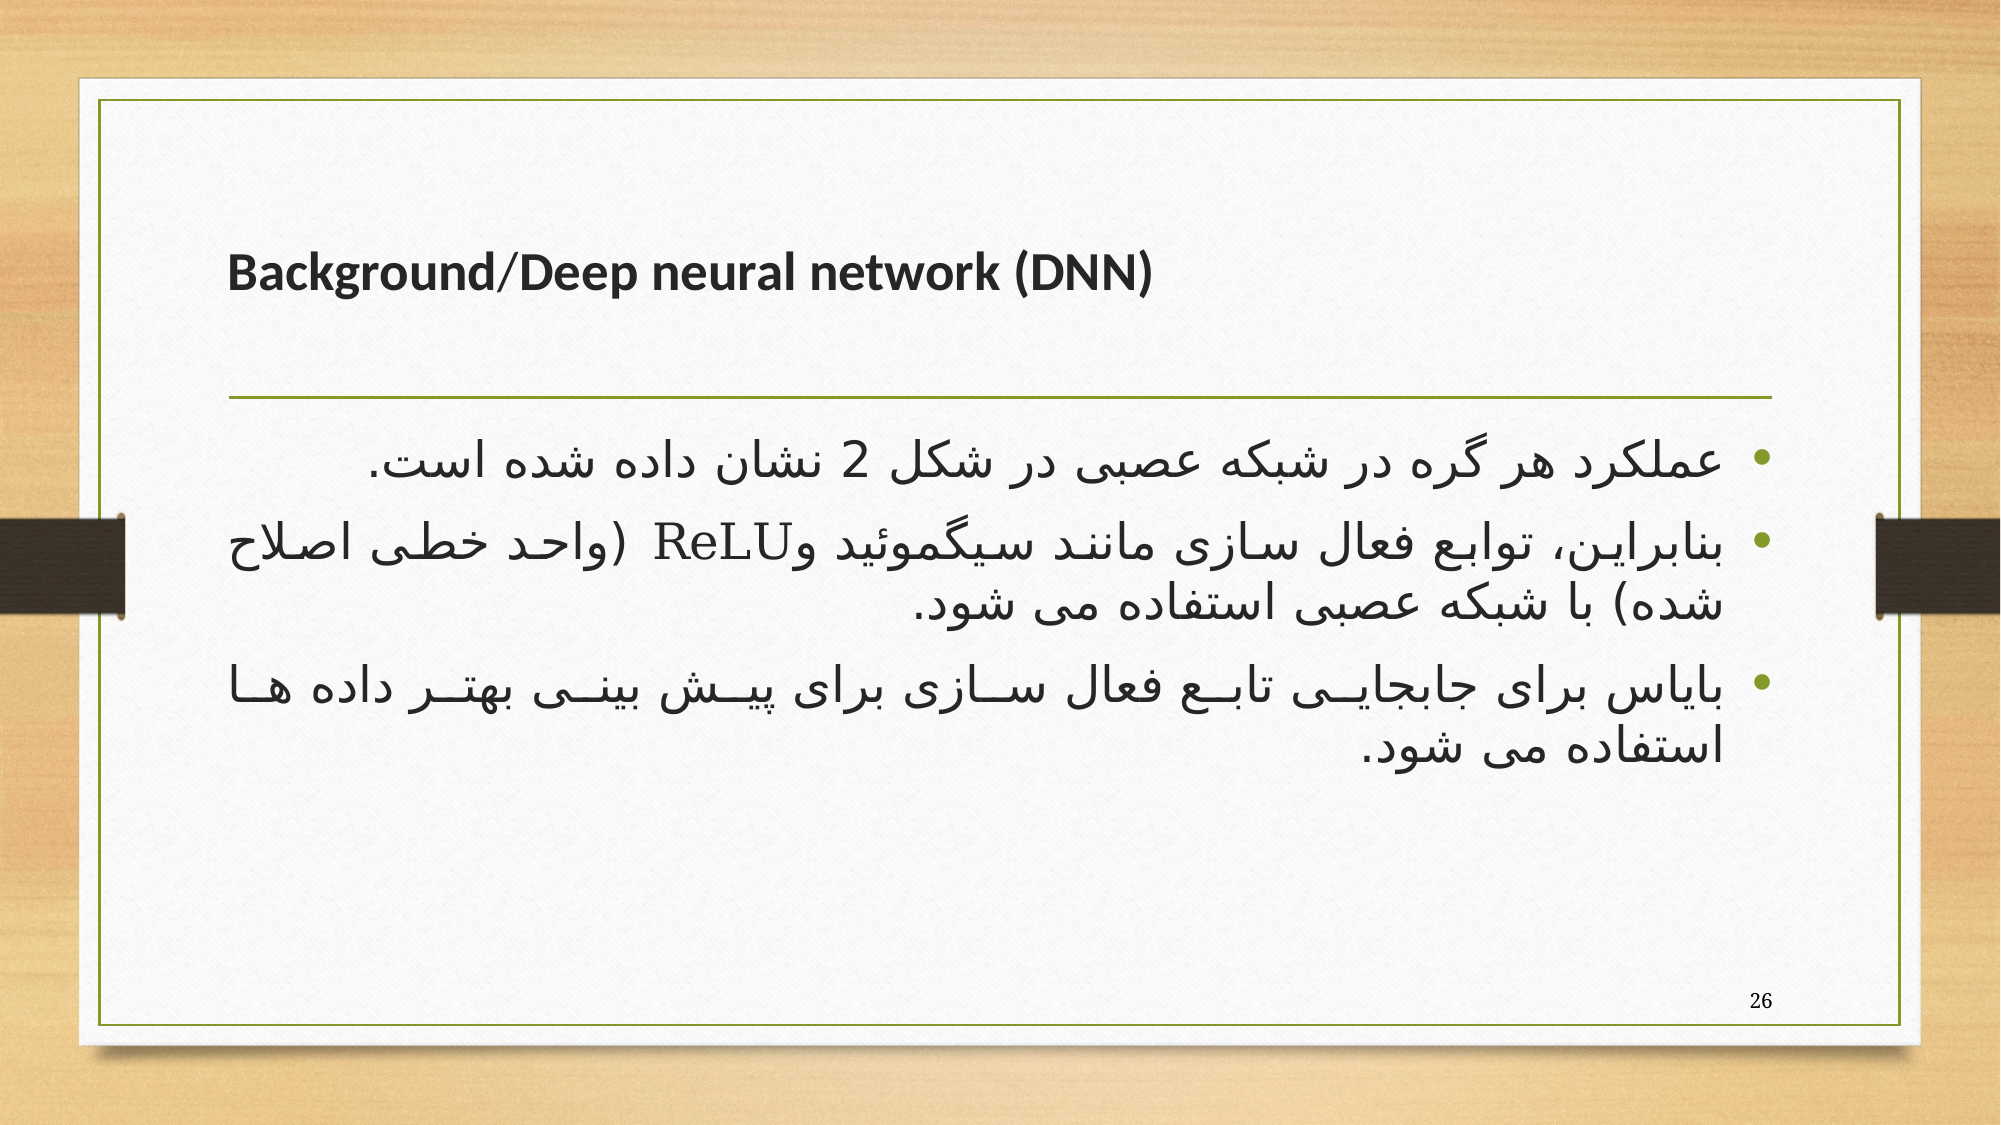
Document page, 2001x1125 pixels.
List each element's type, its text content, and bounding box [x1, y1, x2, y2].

slide_number 26 [1698, 979, 1788, 1025]
picture [0, 0, 2001, 1125]
list عملکرد هر گره در شبکه عصبی در شکل 2 نشان داده شده است. بنابراین، توابع فعال سازی مانند سیگموئید وReLU (واحد خطی اصلاح شده) با شبکه عصبی استفاده می شود. بایاس برای جابجایی تابع فعال سازی برای پیش بینی بهتر داده ها استفاده می شود. [212, 419, 1788, 964]
title Background/Deep neural network (DNN) [212, 161, 1788, 375]
